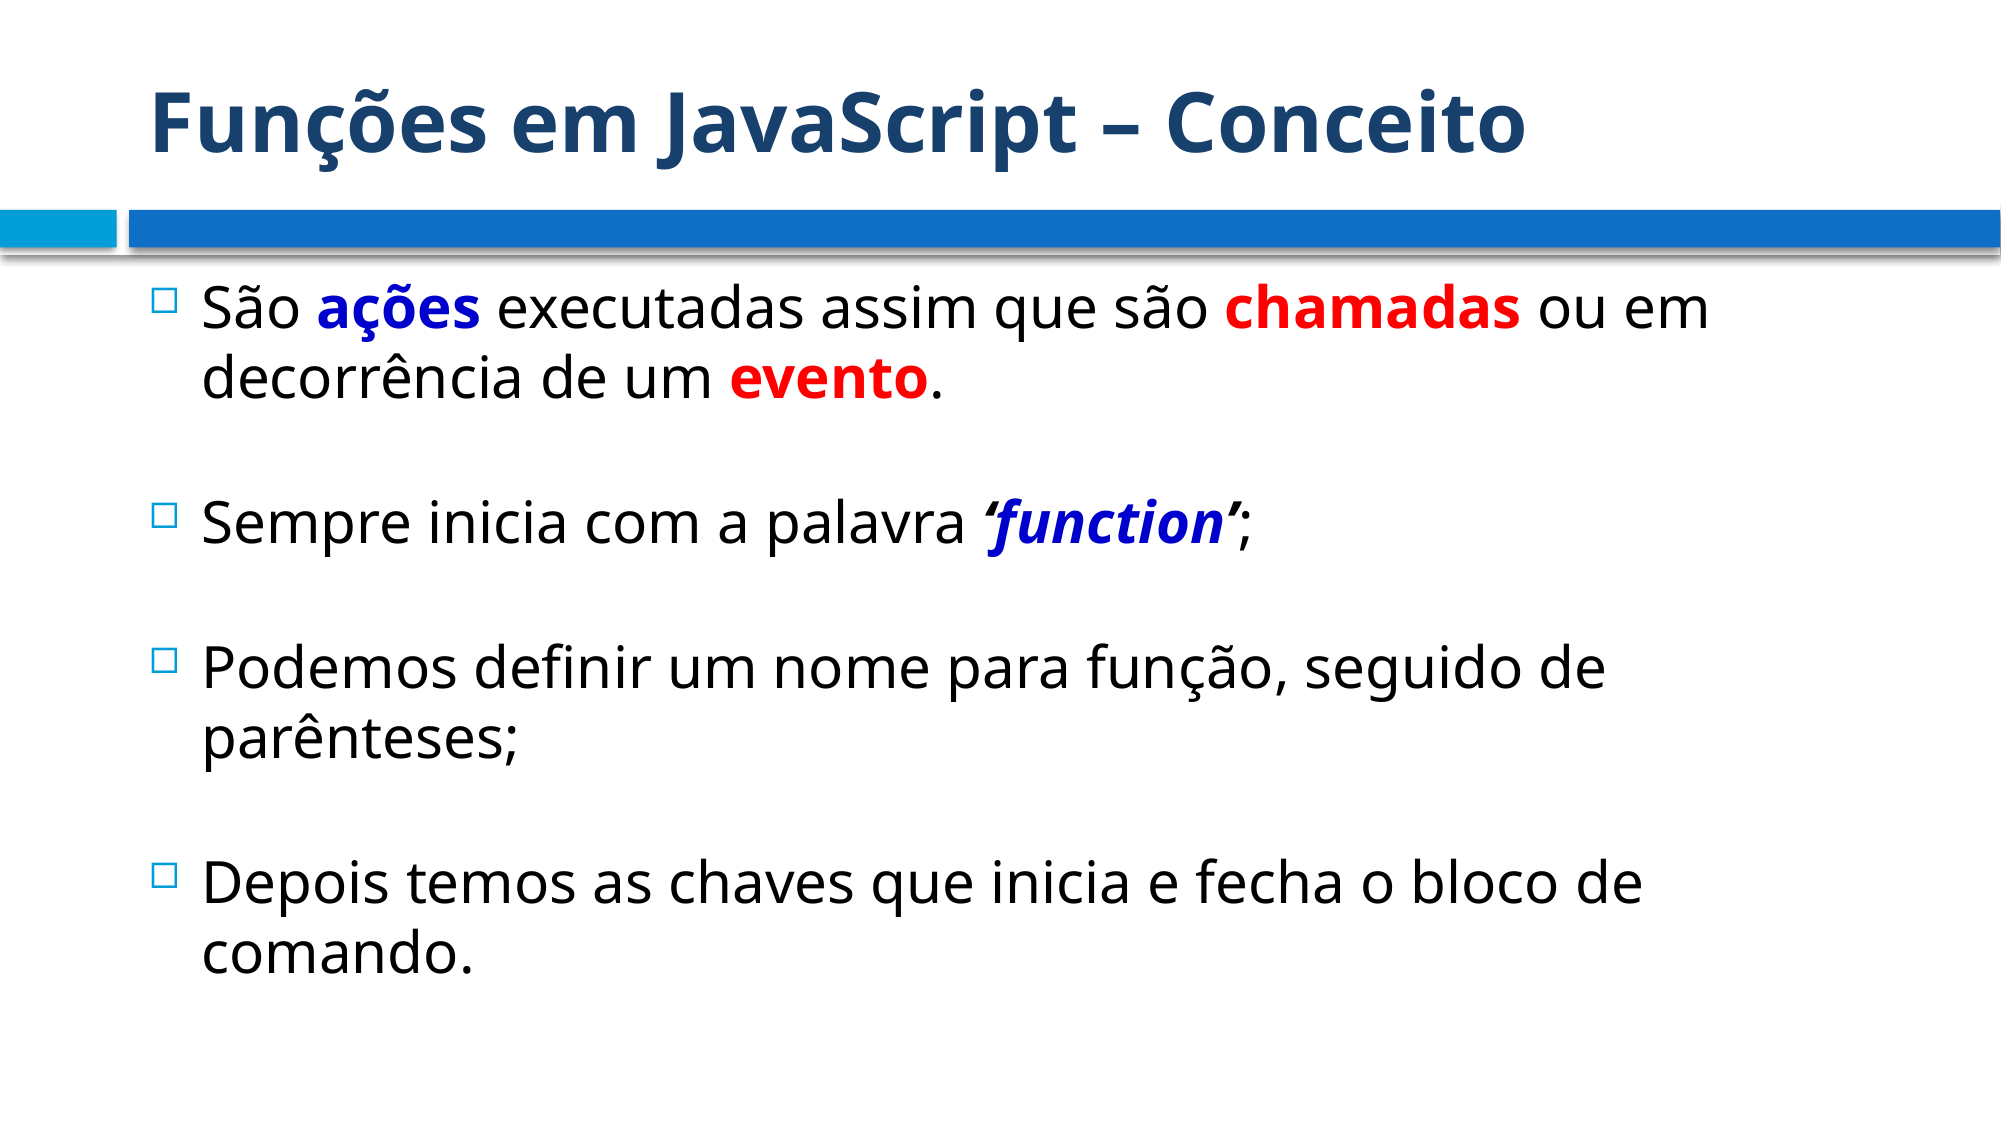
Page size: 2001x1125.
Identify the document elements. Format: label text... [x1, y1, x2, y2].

list São ações executadas assim que são chamadas ou em decorrência de um evento. Sempre inicia com a palavra ‘function’; Podemos definir um nome para função, seguido de parênteses; Depois temos as chaves que inicia e fecha o bloco de comando. [133, 262, 1918, 1083]
slide_number [0, 208, 117, 249]
title Funções em JavaScript – Conceito [133, 37, 1969, 200]
